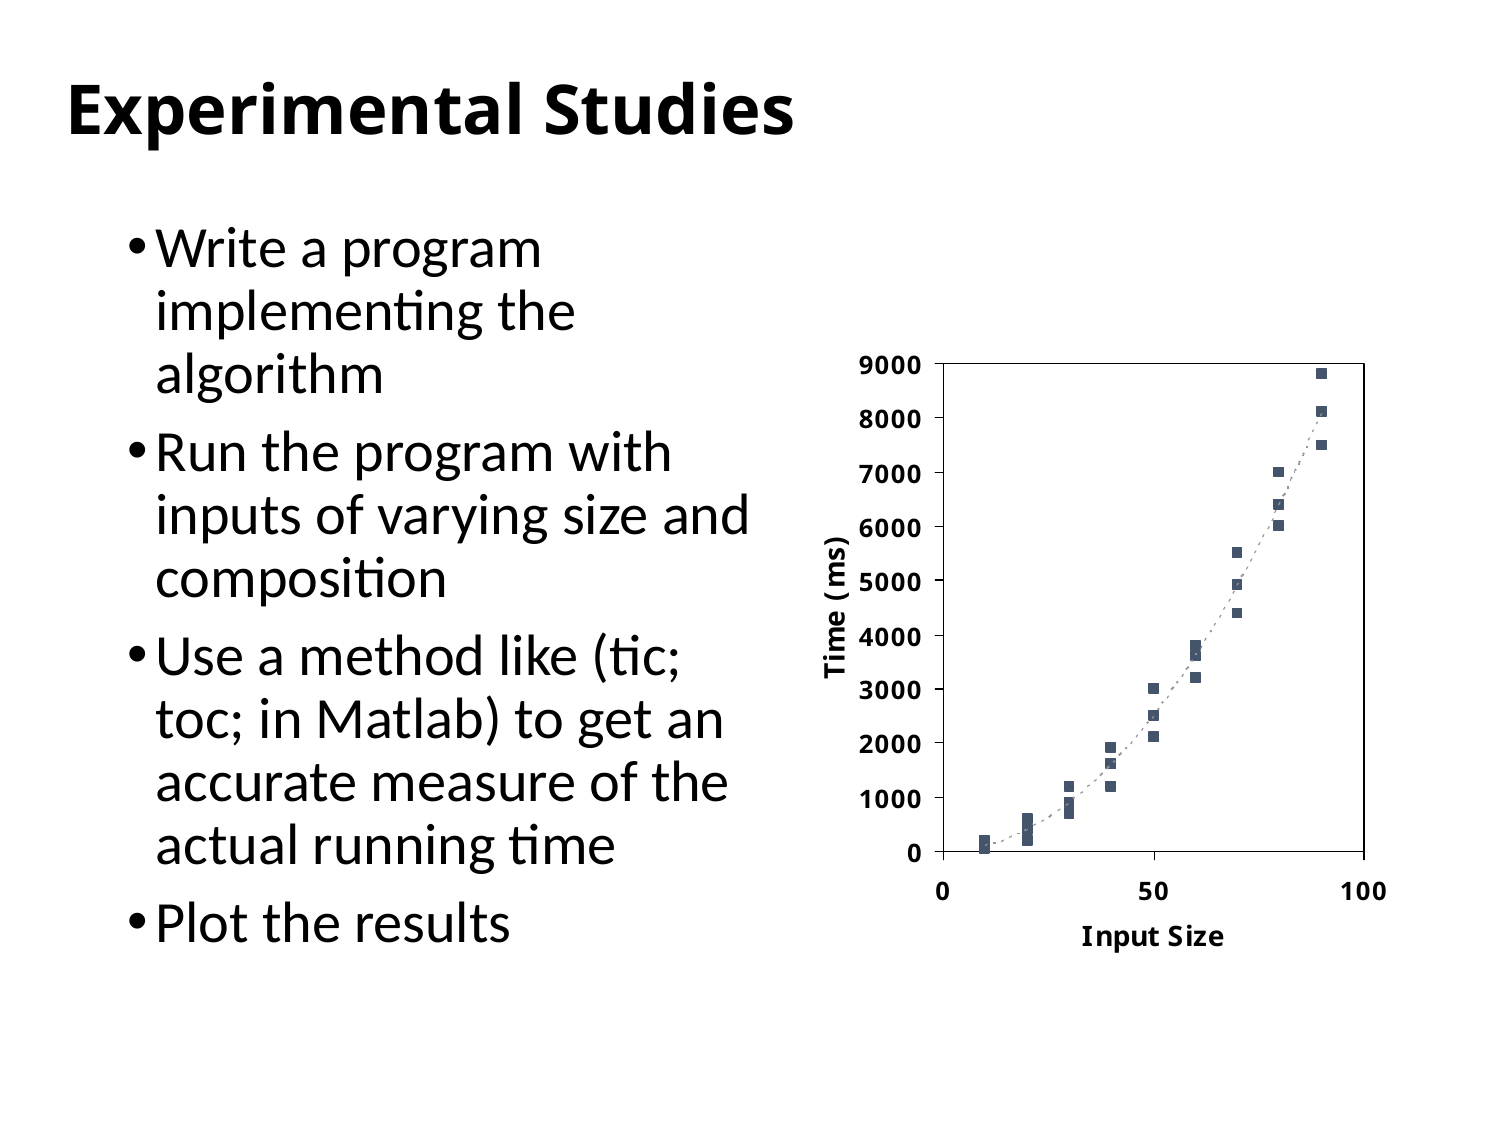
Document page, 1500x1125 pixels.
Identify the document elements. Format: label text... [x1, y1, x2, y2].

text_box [787, 321, 1413, 978]
list Write a program implementing the algorithm Run the program with inputs of varying size and composition Use a method like (tic; toc; in Matlab) to get an accurate measure of the actual running time Plot the results [112, 209, 800, 1013]
title Experimental Studies [50, 50, 1325, 175]
